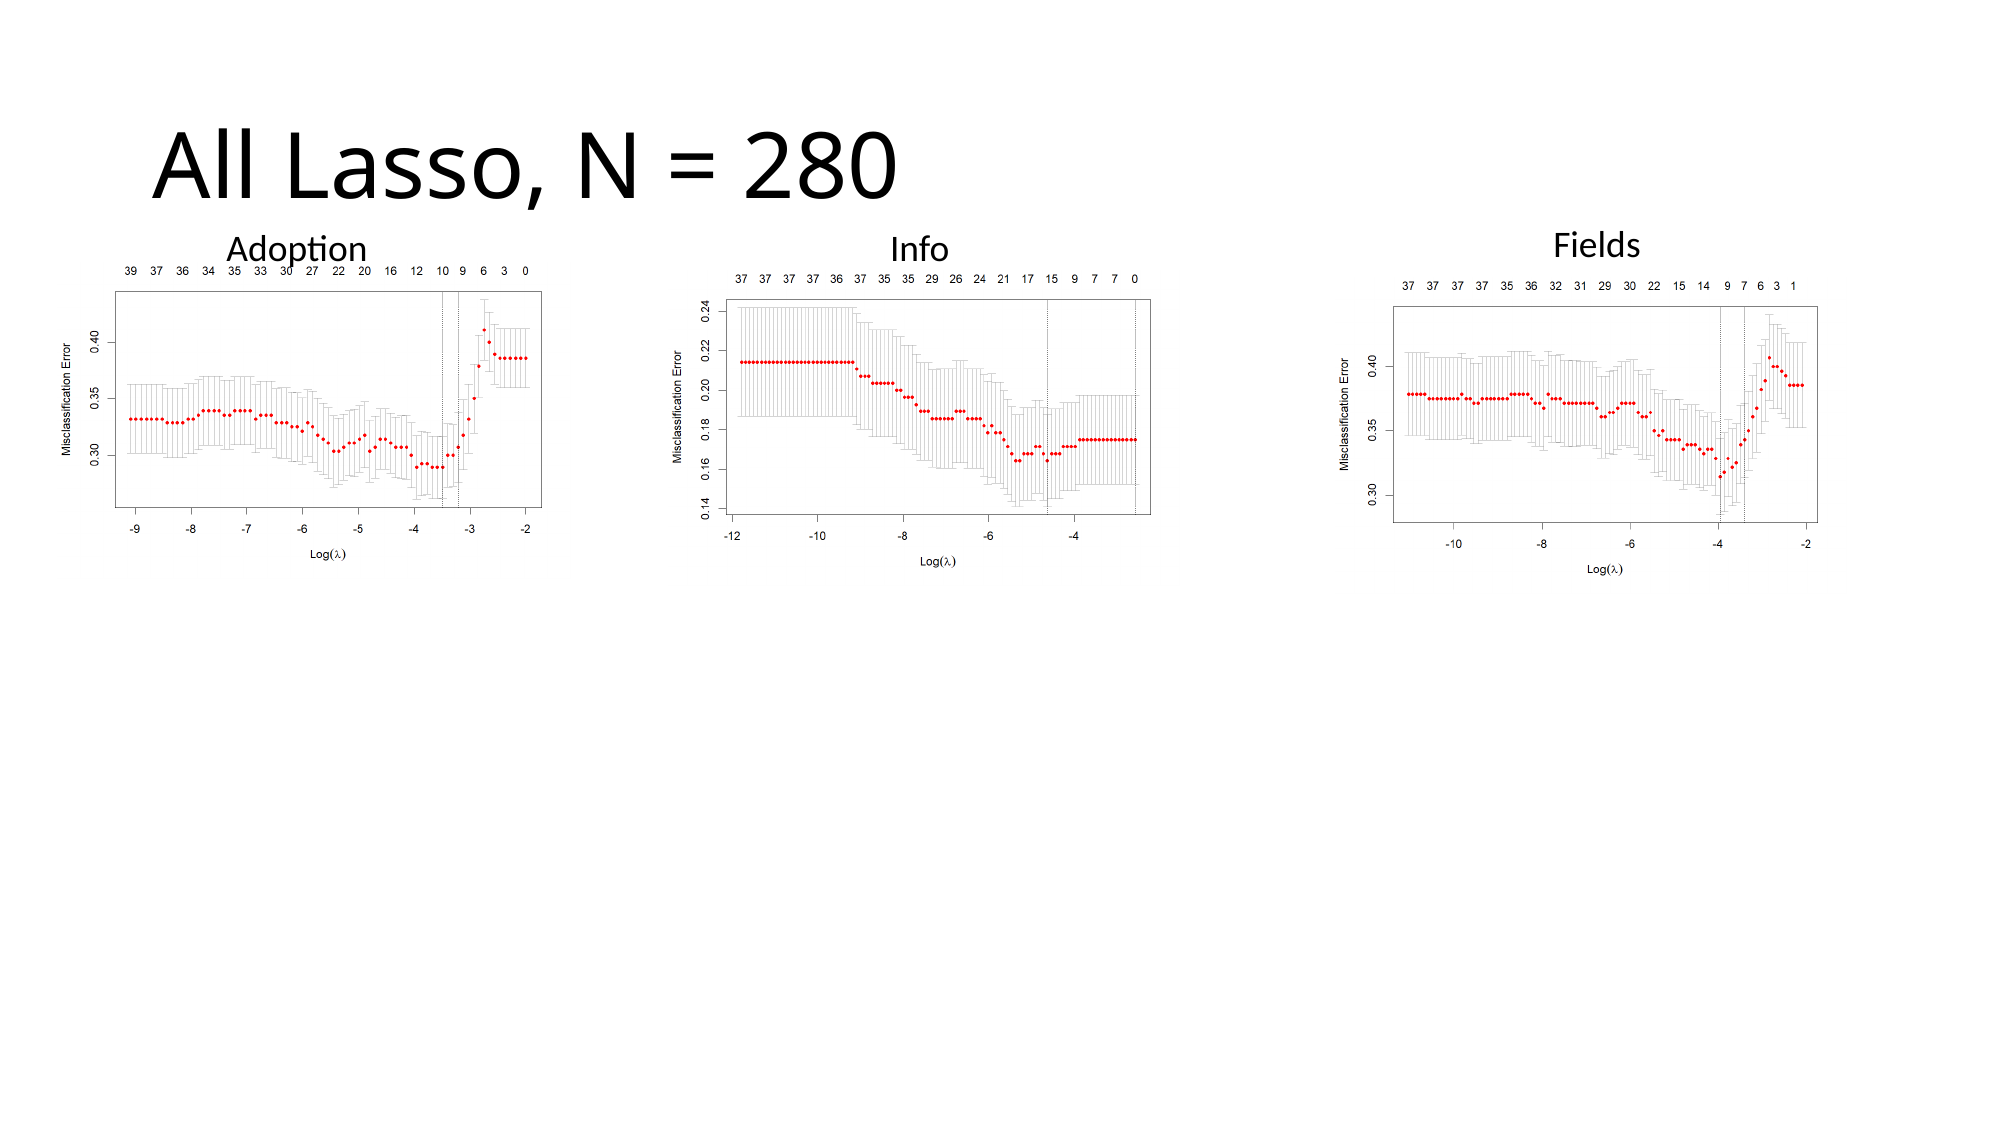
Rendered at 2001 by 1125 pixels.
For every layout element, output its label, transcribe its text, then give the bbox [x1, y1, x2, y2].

picture [57, 262, 571, 579]
title All Lasso, N = 280 [137, 59, 1863, 278]
text_box Info [875, 216, 1079, 270]
text_box Adoption [211, 216, 415, 262]
picture [1335, 277, 1847, 594]
picture [668, 270, 1180, 586]
text_box Fields [1538, 213, 1742, 273]
